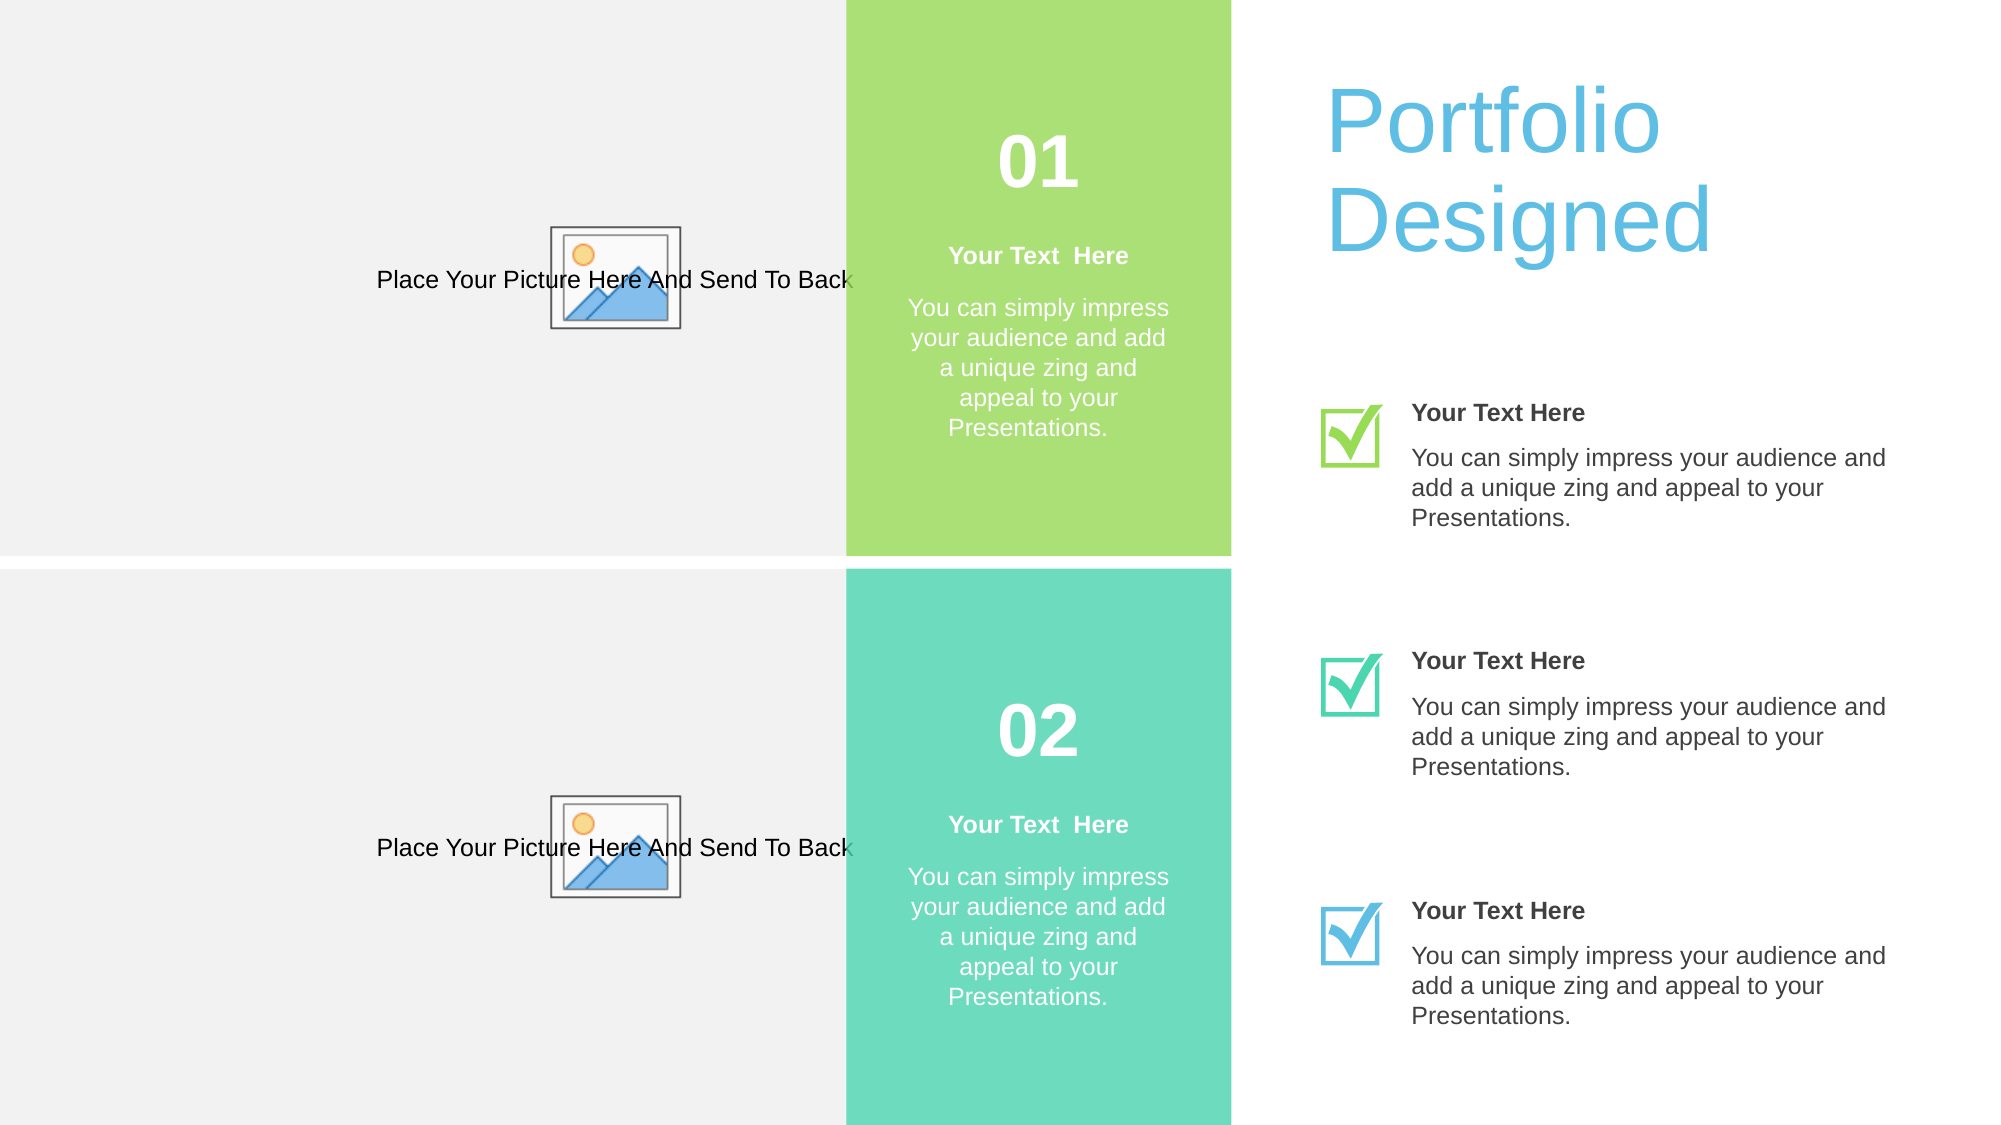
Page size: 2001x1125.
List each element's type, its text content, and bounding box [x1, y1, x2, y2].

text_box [892, 105, 1186, 452]
text_box [1320, 652, 1386, 718]
picture [0, 568, 1232, 1125]
text_box [1320, 403, 1386, 469]
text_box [1396, 637, 1905, 790]
text_box [1320, 901, 1386, 967]
picture [0, 0, 1232, 557]
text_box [1396, 886, 1905, 1039]
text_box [892, 673, 1186, 1020]
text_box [1396, 388, 1905, 541]
title Portfolio Designed [1311, 54, 1820, 291]
